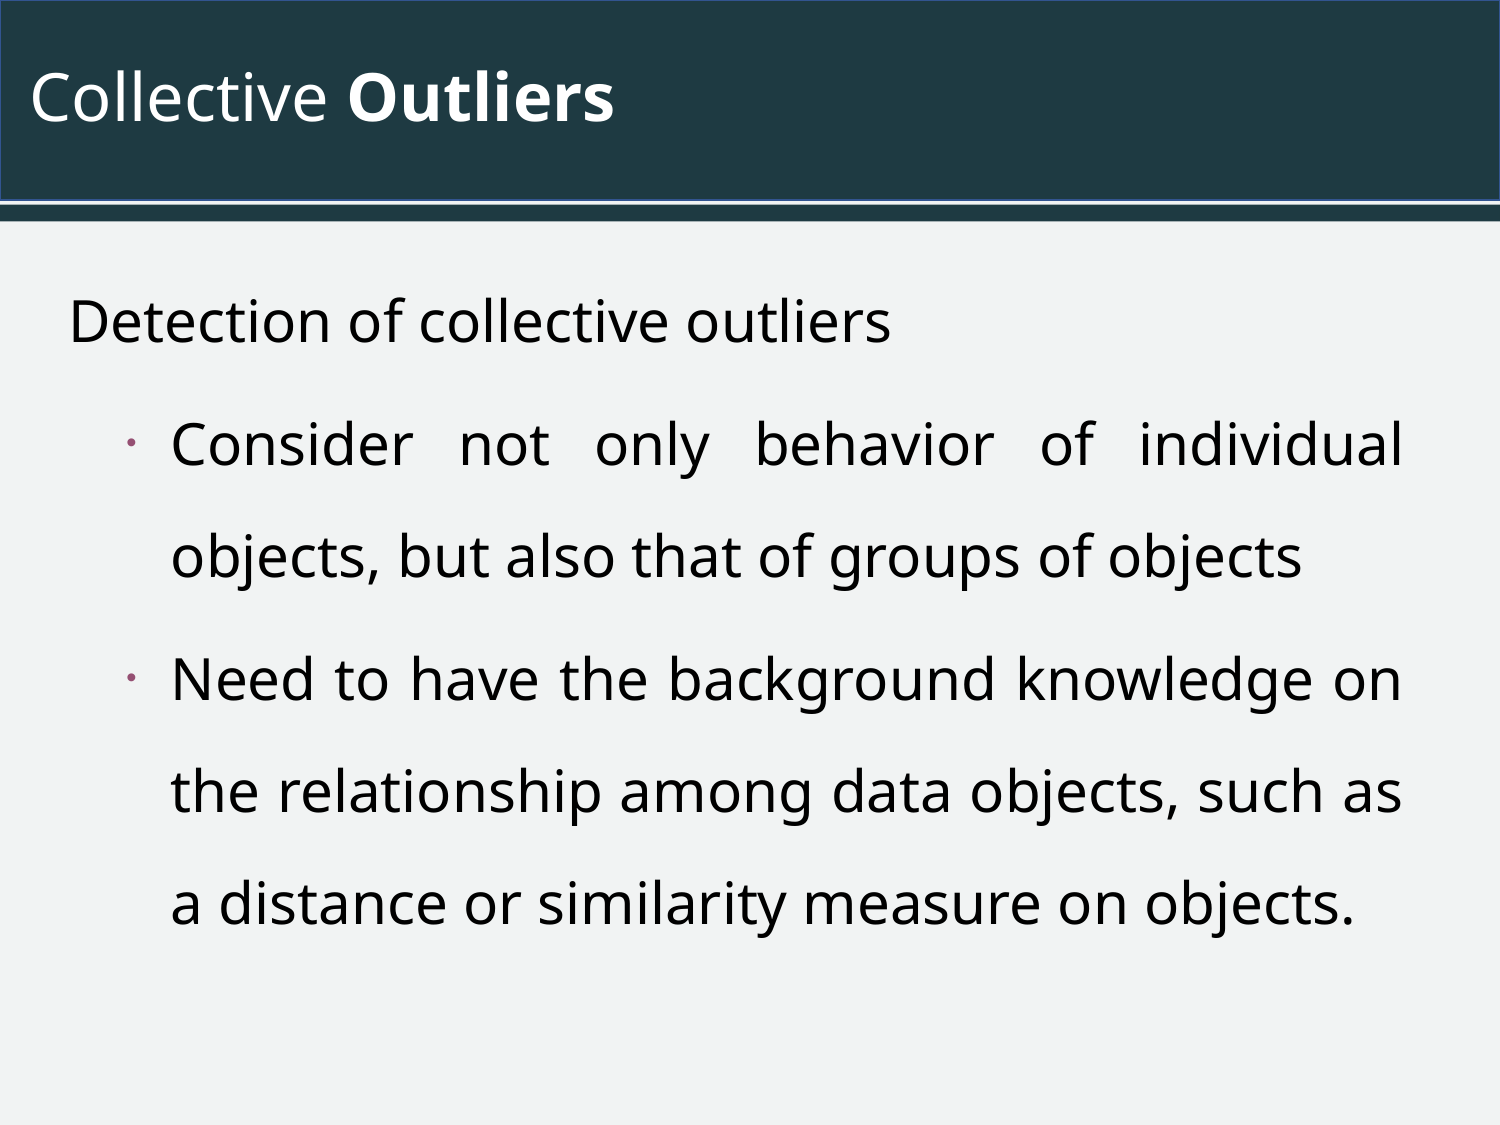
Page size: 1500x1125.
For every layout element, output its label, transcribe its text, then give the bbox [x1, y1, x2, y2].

title Collective Outliers [14, 0, 1500, 200]
text_box Detection of collective outliers Consider not only behavior of individual objects, but also that of groups of objects Need to have the background knowledge on the relationship among data objects, such as a distance or similarity measure on objects. [53, 234, 1419, 981]
